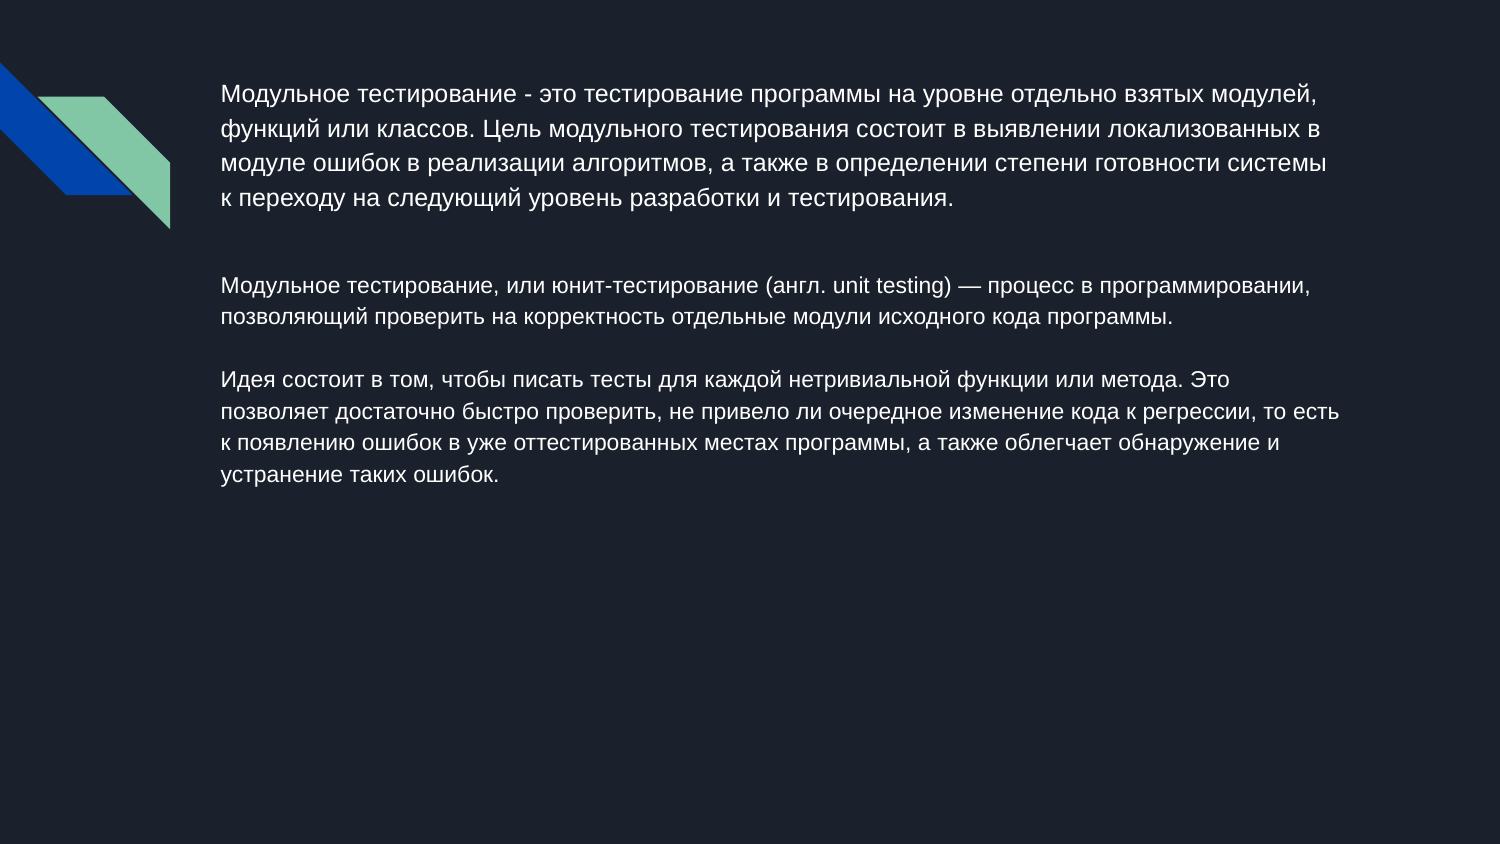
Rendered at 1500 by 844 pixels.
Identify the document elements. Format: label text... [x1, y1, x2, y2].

title Модульное тестирование - это тестирование программы на уровне отдельно взятых модулей, функций или классов. Цель модульного тестирования состоит в выявлении локализованных в модуле ошибок в реализации алгоритмов, а также в определении степени готовности системы к переходу на следующий уровень разработки и тестирования. [205, 58, 1361, 209]
list Модульное тестирование, или юнит-тестирование (англ. unit testing) — процесс в программировании, позволяющий проверить на корректность отдельные модули исходного кода программы. Идея состоит в том, чтобы писать тесты для каждой нетривиальной функции или метода. Это позволяет достаточно быстро проверить, не привело ли очередное изменение кода к регрессии, то есть к появлению ошибок в уже оттестированных местах программы, а также облегчает обнаружение и устранение таких ошибок. [205, 251, 1361, 729]
